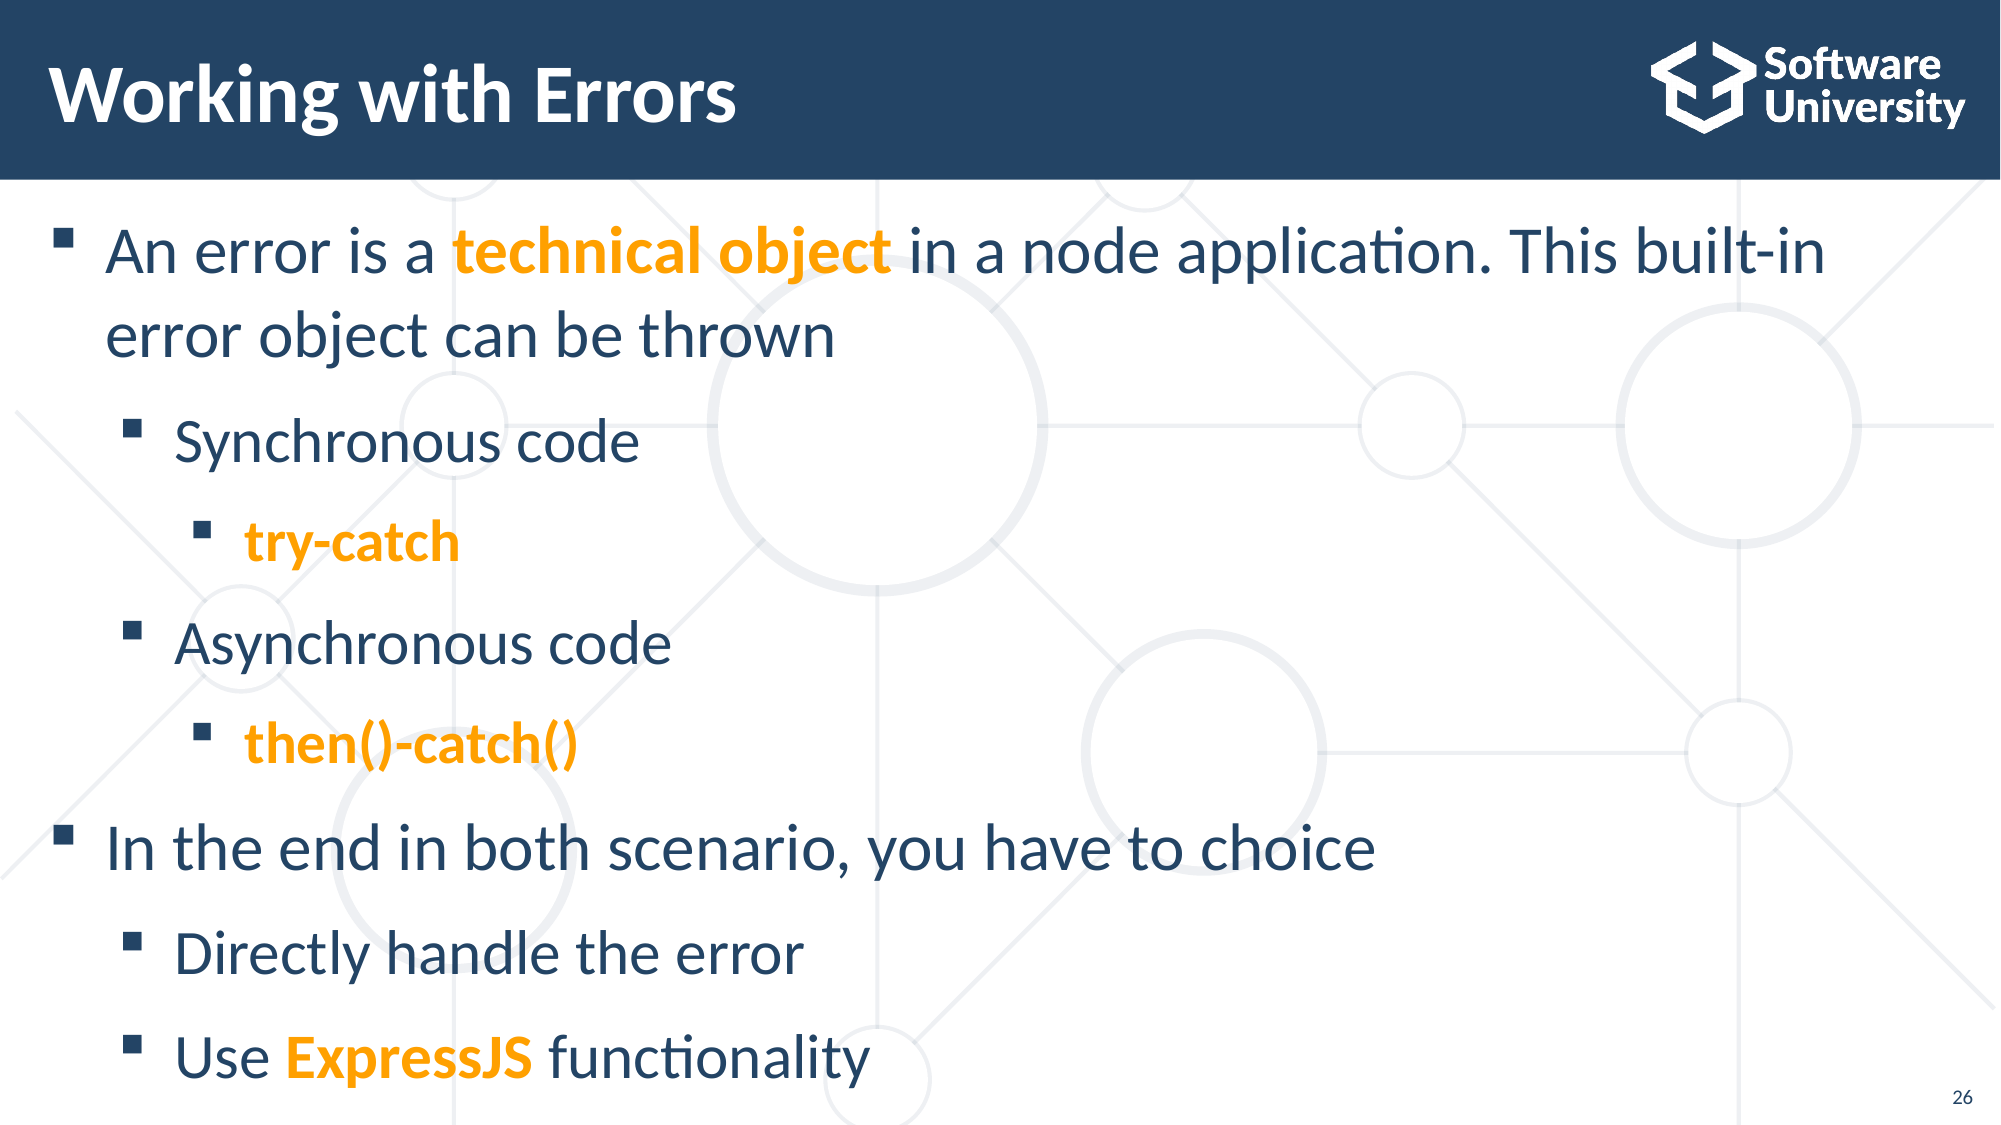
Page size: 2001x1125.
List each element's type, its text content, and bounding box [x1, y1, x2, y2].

picture [1651, 41, 1966, 134]
slide_number 26 [1927, 1067, 1989, 1117]
title Working with Errors [31, 16, 1625, 162]
list An error is a technical object in a node application. This built-in error object can be thrown Synchronous code try-catch Asynchronous code then()-catch() In the end in both scenario, you have to choice Directly handle the error Use ExpressJS functionality [31, 196, 1970, 1104]
